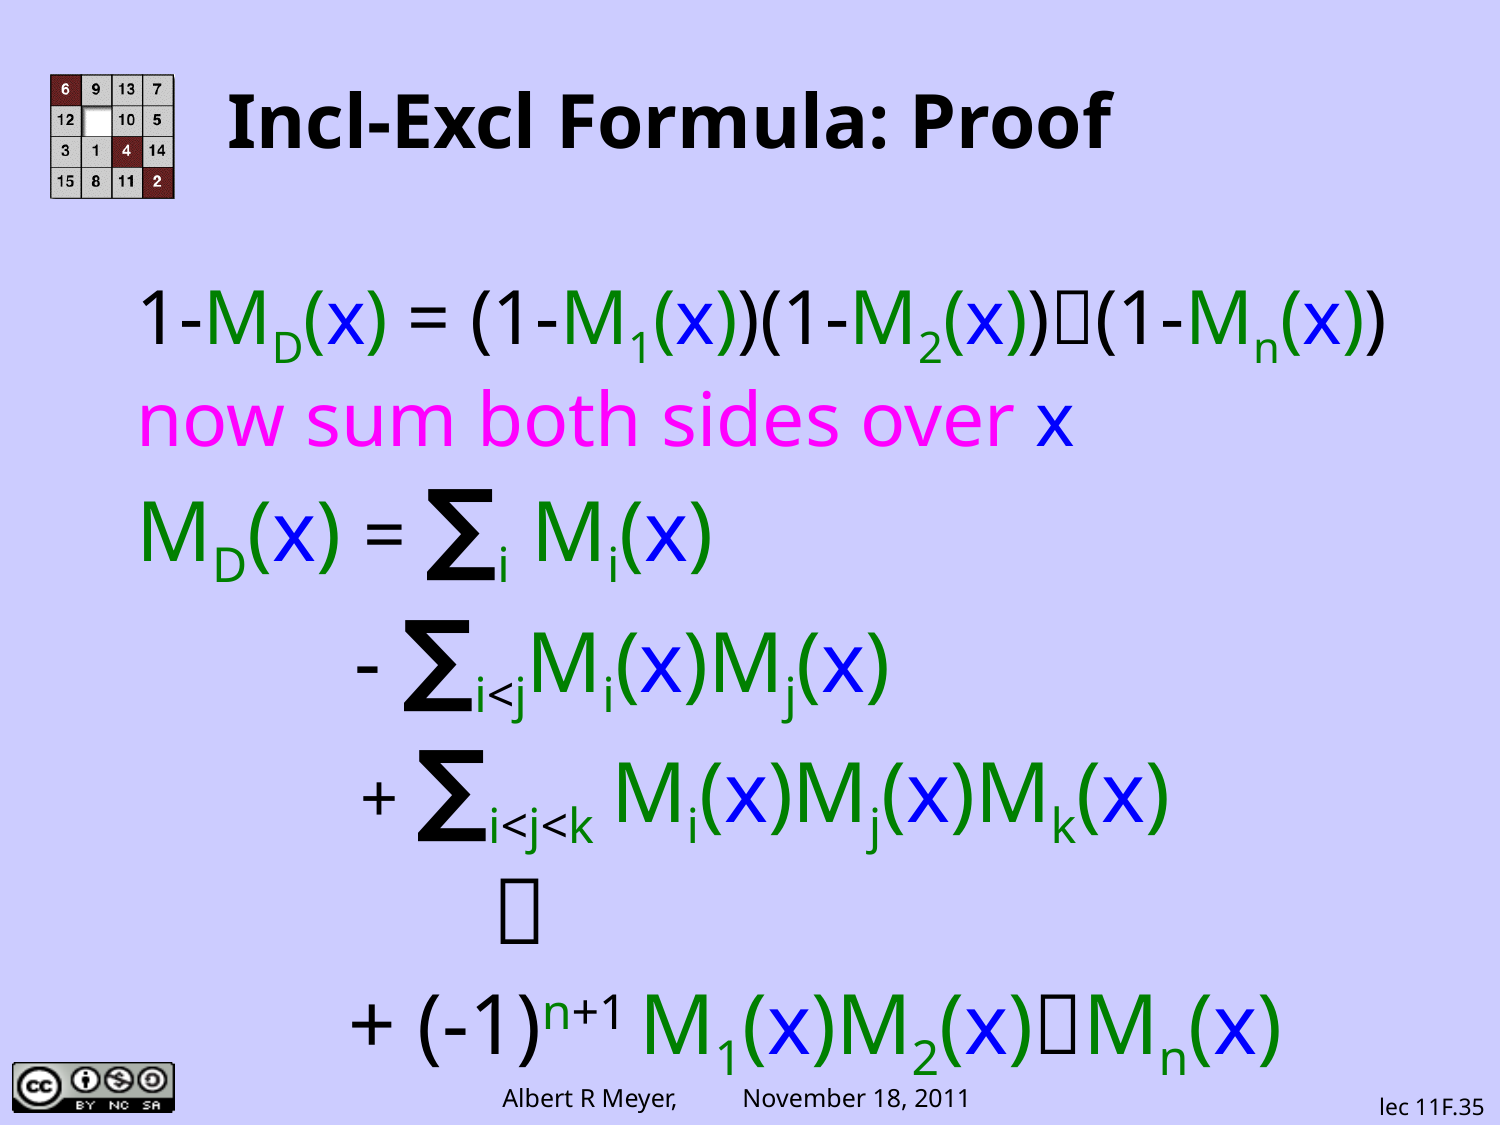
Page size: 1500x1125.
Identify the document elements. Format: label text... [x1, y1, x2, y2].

picture [50, 74, 175, 199]
picture [12, 1062, 175, 1113]
title Incl-Excl Formula: Proof [212, 24, 1301, 213]
slide_number lec 11F.35 [1062, 1084, 1500, 1125]
text_box 1-MD(x) = (1-M1(x))(1-M2(x))(1-Mn(x)) now sum both sides over x MD(x) = ∑i Mi(x) - ∑i<jMi(x)Mj(x) + ∑i<j<k Mi(x)Mj(x)Mk(x)  + (-1)n+1 M1(x)M2(x)Mn(x) [121, 261, 1403, 1093]
